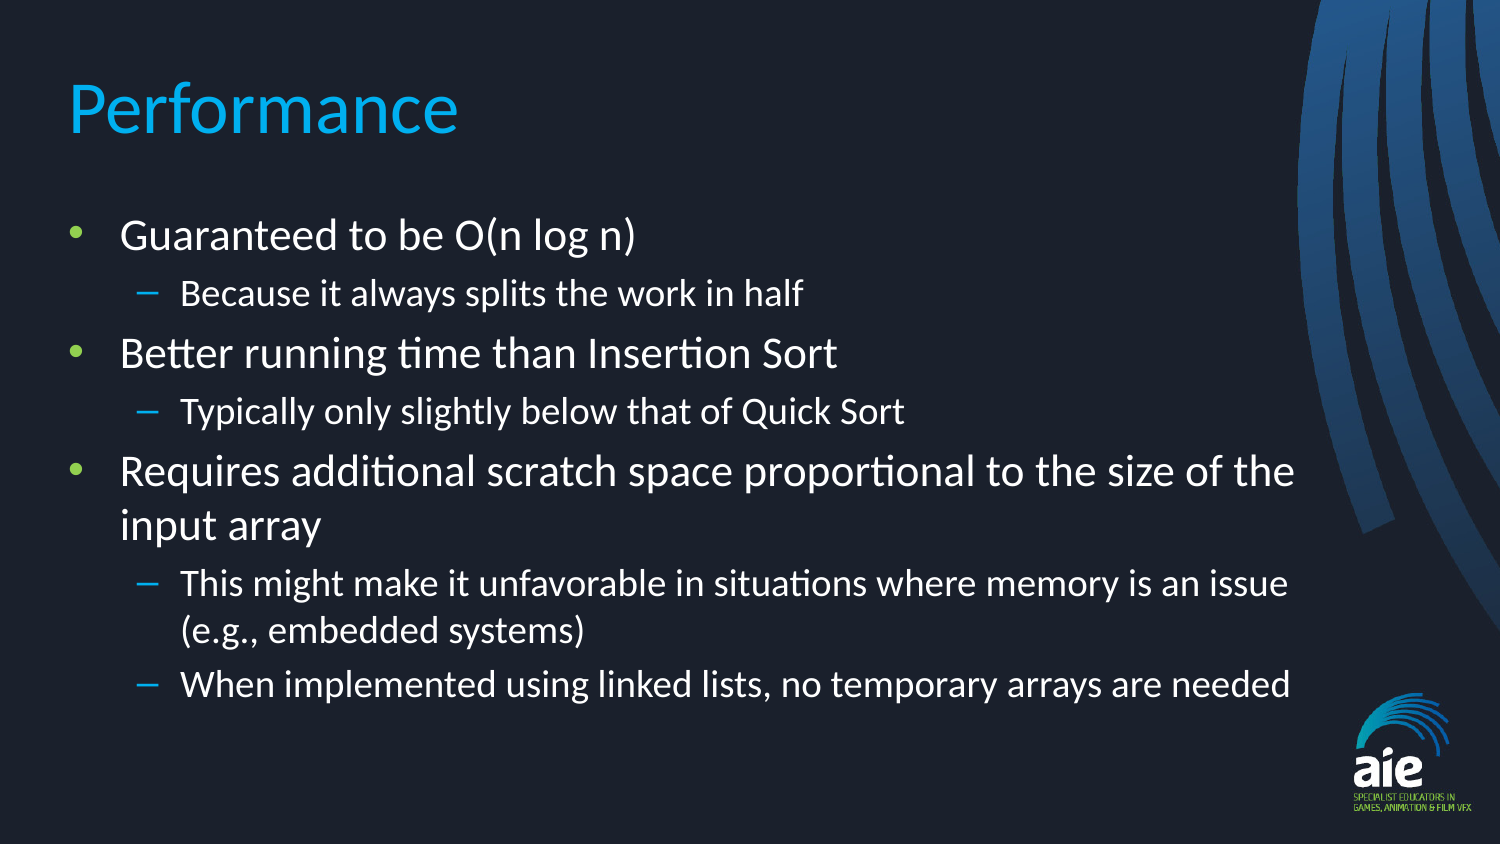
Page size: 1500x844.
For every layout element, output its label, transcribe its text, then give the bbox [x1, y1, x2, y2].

list Guaranteed to be O(n log n) Because it always splits the work in half Better running time than Insertion Sort Typically only slightly below that of Quick Sort Requires additional scratch space proportional to the size of the input array This might make it unfavorable in situations where memory is an issue (e.g., embedded systems) When implemented using linked lists, no temporary arrays are needed [53, 197, 1329, 753]
picture [0, 0, 1500, 844]
title Performance [53, 33, 1425, 175]
